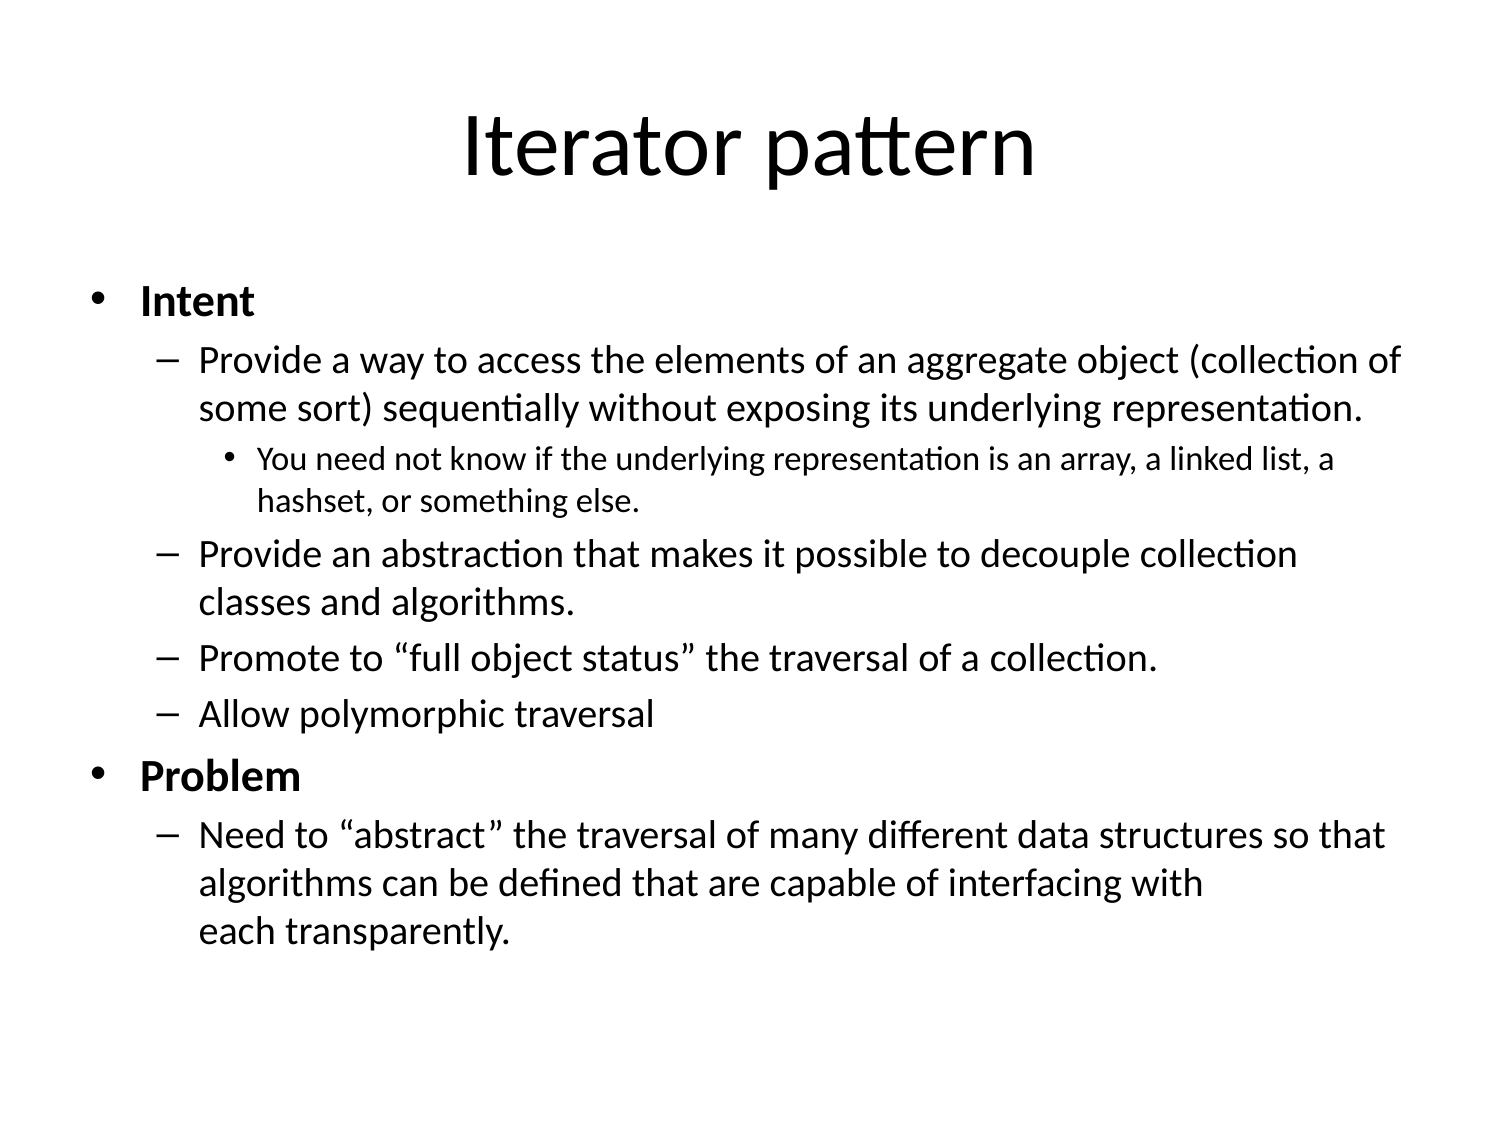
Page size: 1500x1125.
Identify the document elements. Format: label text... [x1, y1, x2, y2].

title Iterator pattern [75, 45, 1425, 233]
list Intent Provide a way to access the elements of an aggregate object (collection of some sort) sequentially without exposing its underlying representation. You need not know if the underlying representation is an array, a linked list, a hashset, or something else. Provide an abstraction that makes it possible to decouple collection classes and algorithms. Promote to “full object status” the traversal of a collection. Allow polymorphic traversal Problem Need to “abstract” the traversal of many different data structures so that algorithms can be defined that are capable of interfacing with each transparently. [75, 262, 1425, 1005]
